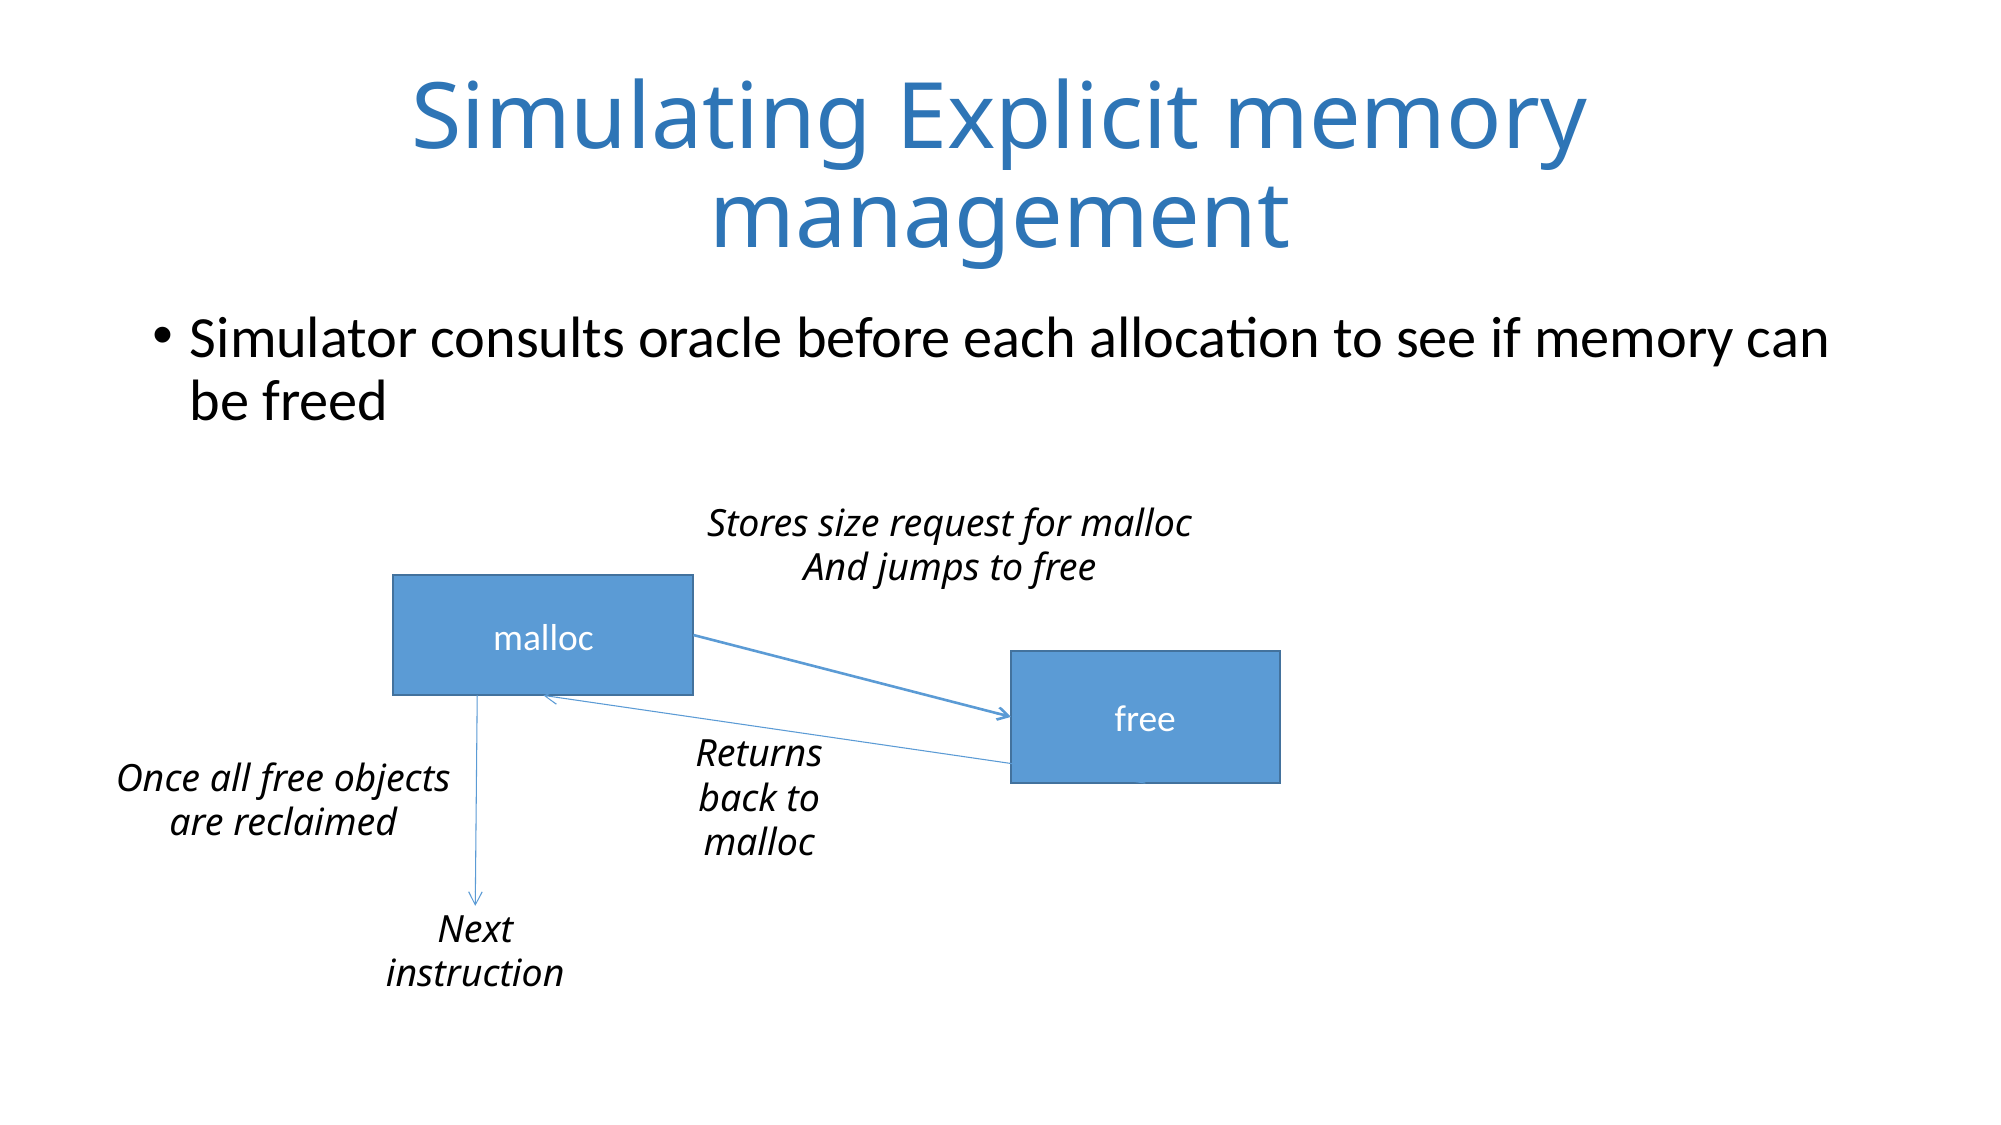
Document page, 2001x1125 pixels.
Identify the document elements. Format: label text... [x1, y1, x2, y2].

list Simulator consults oracle before each allocation to see if memory can be freed [137, 299, 1863, 1014]
text_box Once all free objects are reclaimed [81, 748, 475, 853]
text_box Once all free objects are reclaimed [478, 748, 485, 853]
title Simulating Explicit memory management [137, 59, 1863, 278]
text_box free [1011, 650, 1281, 784]
text_box Next instruction [368, 899, 583, 1004]
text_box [693, 635, 1011, 695]
text_box Returns back to malloc [666, 783, 853, 872]
text_box malloc [392, 574, 694, 696]
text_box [543, 695, 1146, 783]
text_box Stores size request for malloc And jumps to free [692, 493, 1208, 598]
